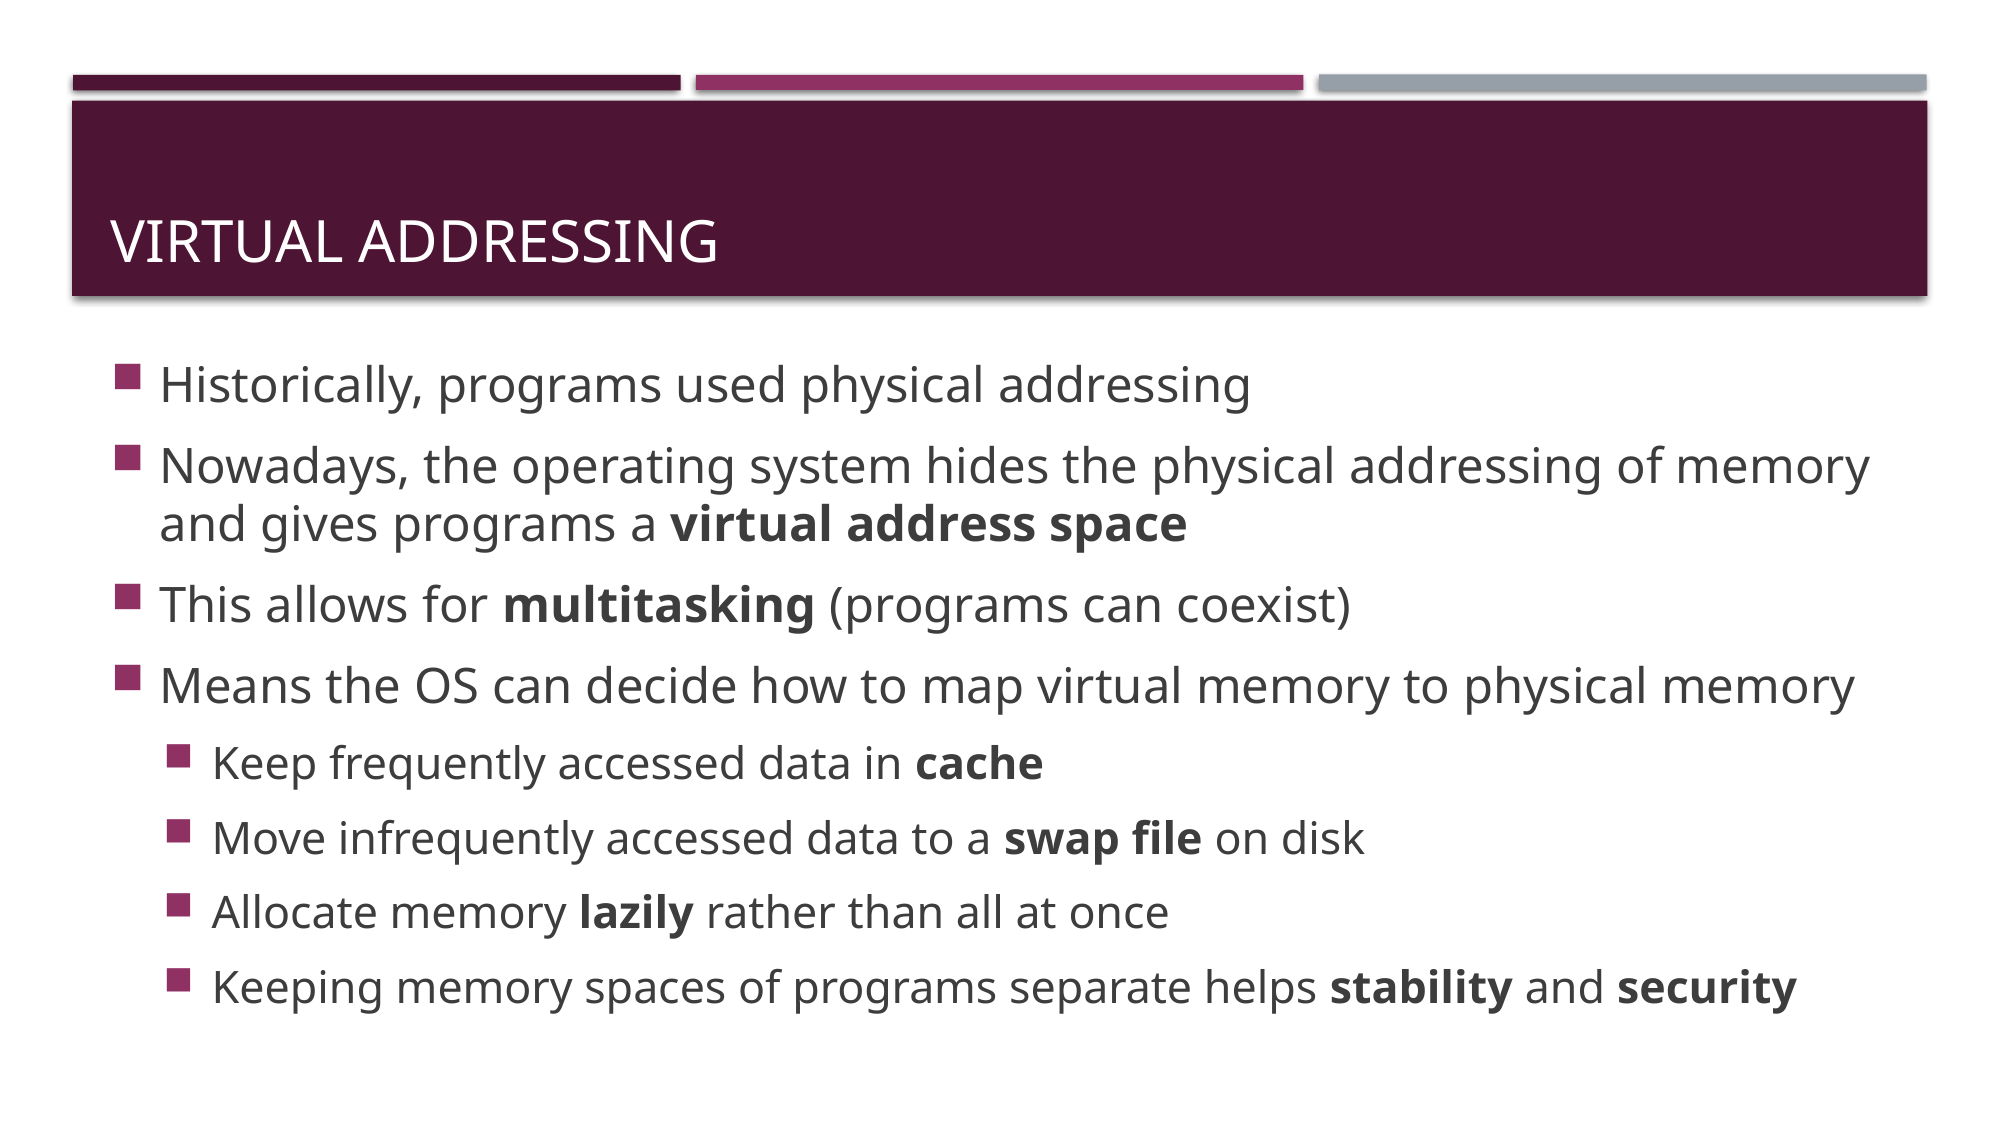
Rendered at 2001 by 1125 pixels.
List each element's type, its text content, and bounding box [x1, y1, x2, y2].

list Historically, programs used physical addressing Nowadays, the operating system hides the physical addressing of memory and gives programs a virtual address space This allows for multitasking (programs can coexist) Means the OS can decide how to map virtual memory to physical memory Keep frequently accessed data in cache Move infrequently accessed data to a swap file on disk Allocate memory lazily rather than all at once Keeping memory spaces of programs separate helps stability and security [95, 320, 1905, 1046]
title Virtual Addressing [95, 115, 1905, 282]
